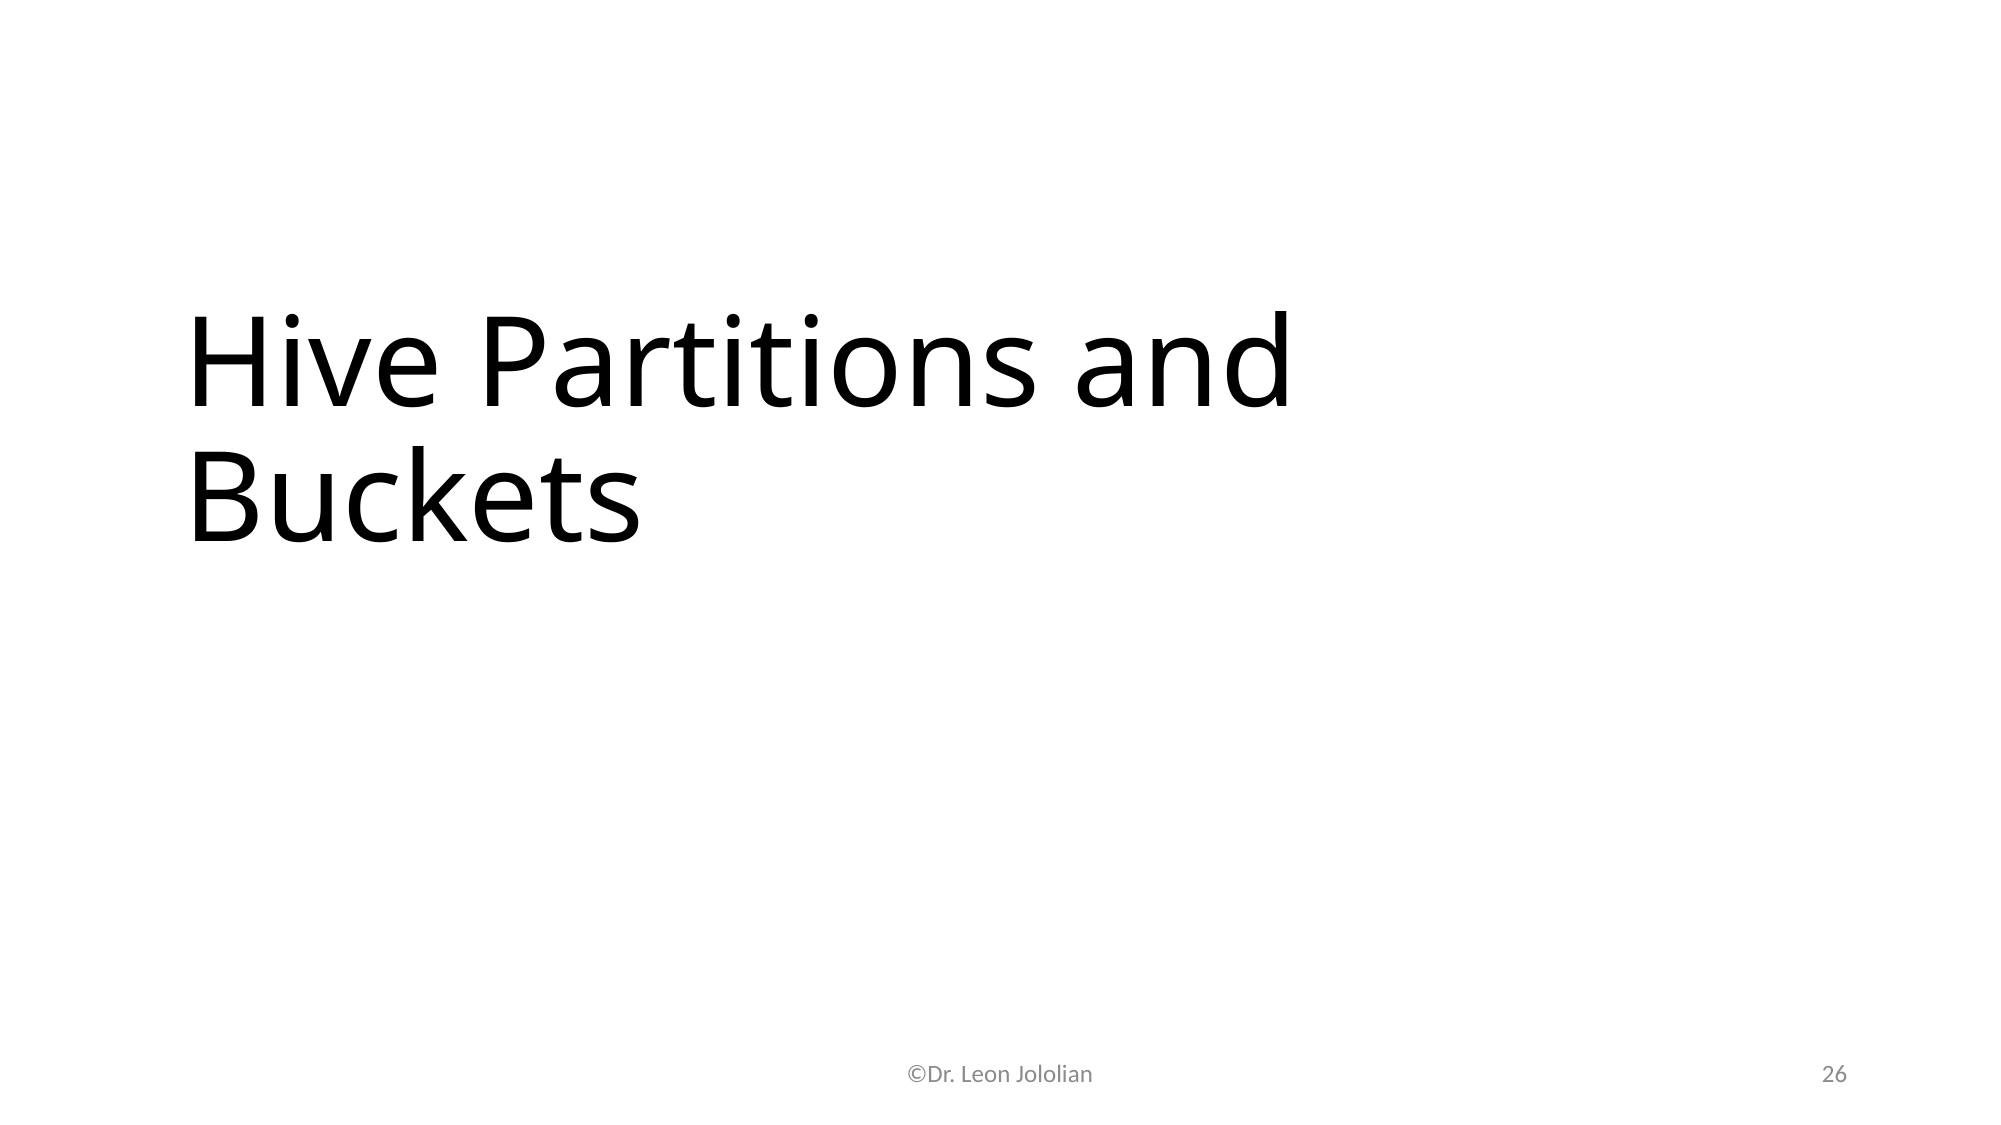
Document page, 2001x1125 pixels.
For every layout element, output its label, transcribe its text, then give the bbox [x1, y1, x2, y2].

slide_number 26 [1412, 1042, 1863, 1103]
footer ©Dr. Leon Jololian [662, 1042, 1338, 1103]
title Hive Partitions and Buckets [168, 184, 1750, 576]
